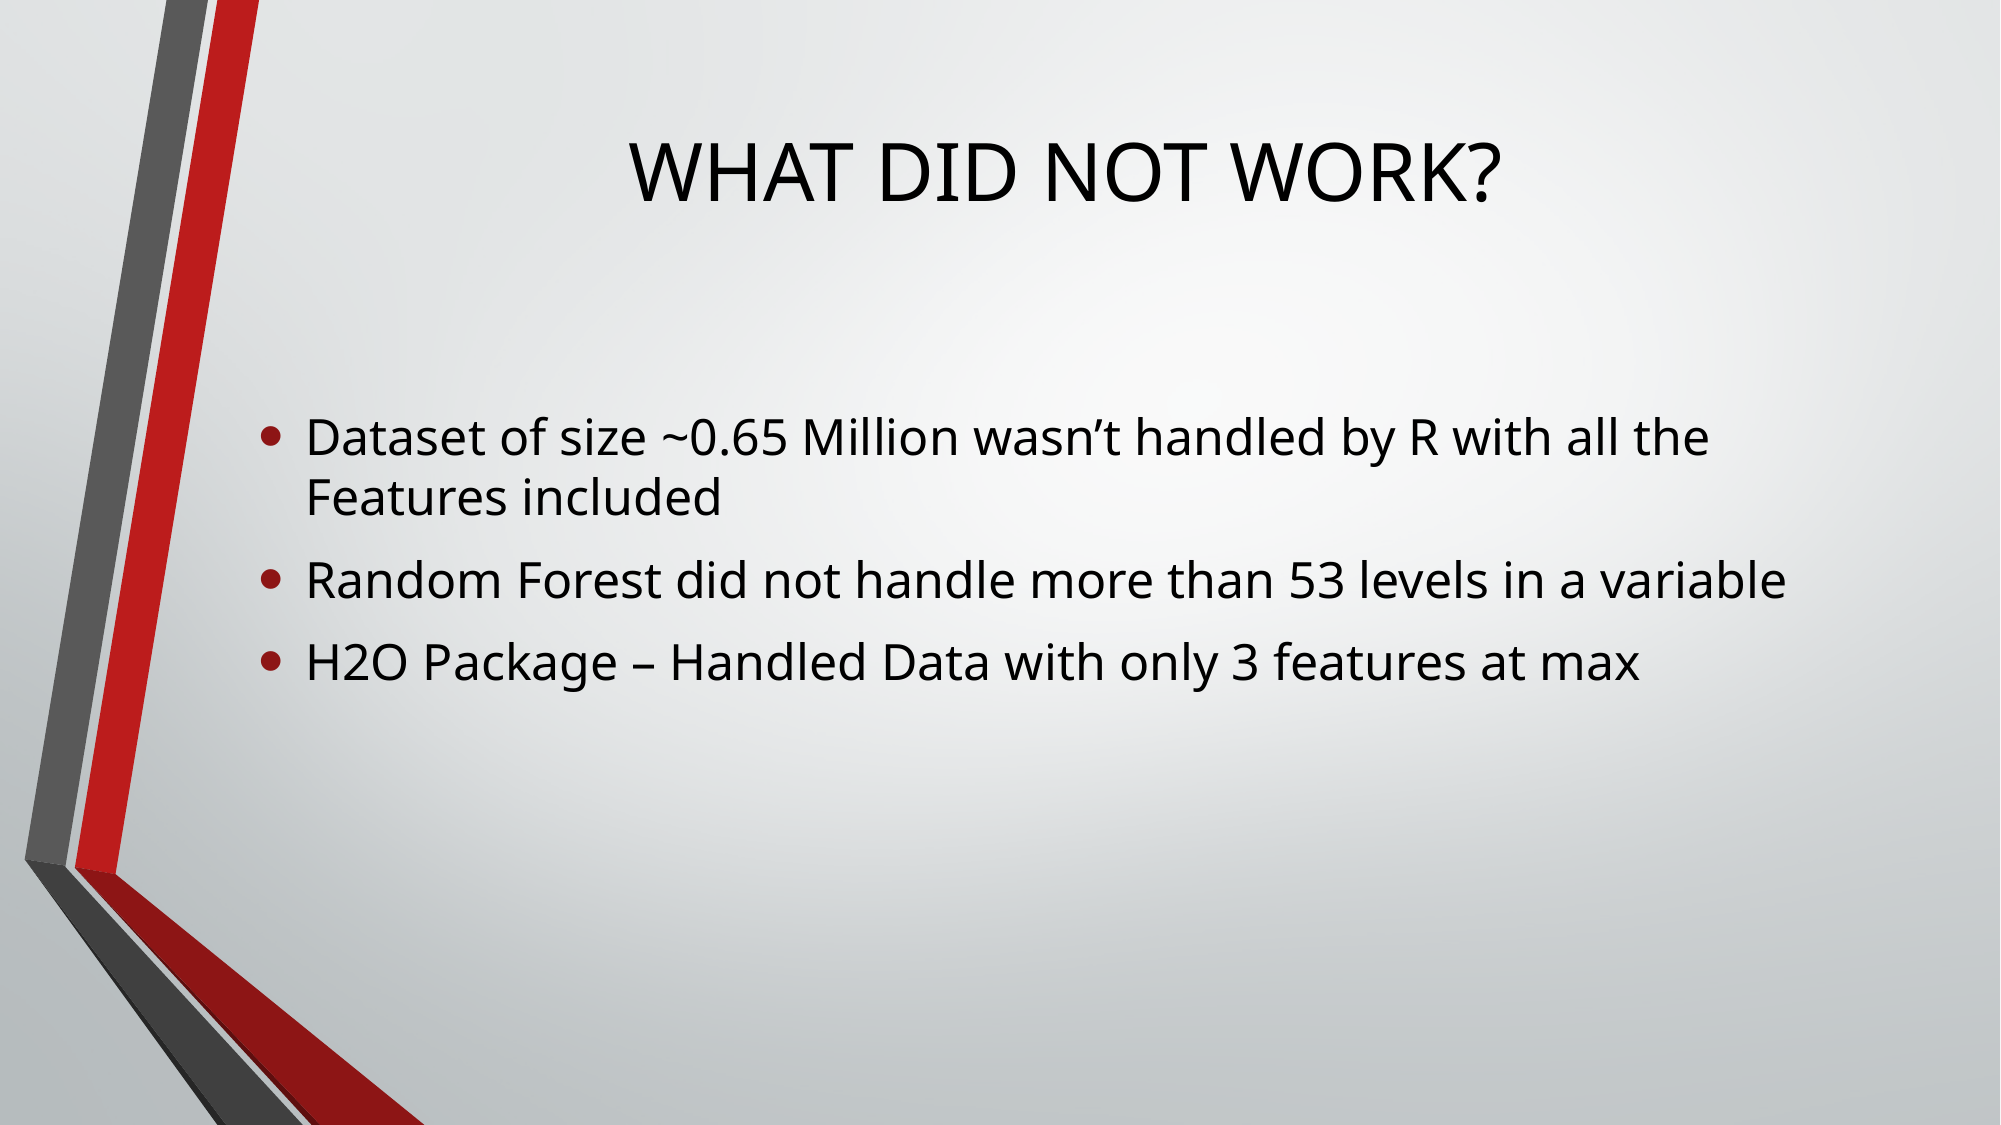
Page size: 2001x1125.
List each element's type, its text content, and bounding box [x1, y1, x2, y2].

title WHAT DID NOT WORK? [243, 112, 1887, 225]
list Dataset of size ~0.65 Million wasn’t handled by R with all the Features included Random Forest did not handle more than 53 levels in a variable H2O Package – Handled Data with only 3 features at max [243, 333, 1887, 846]
